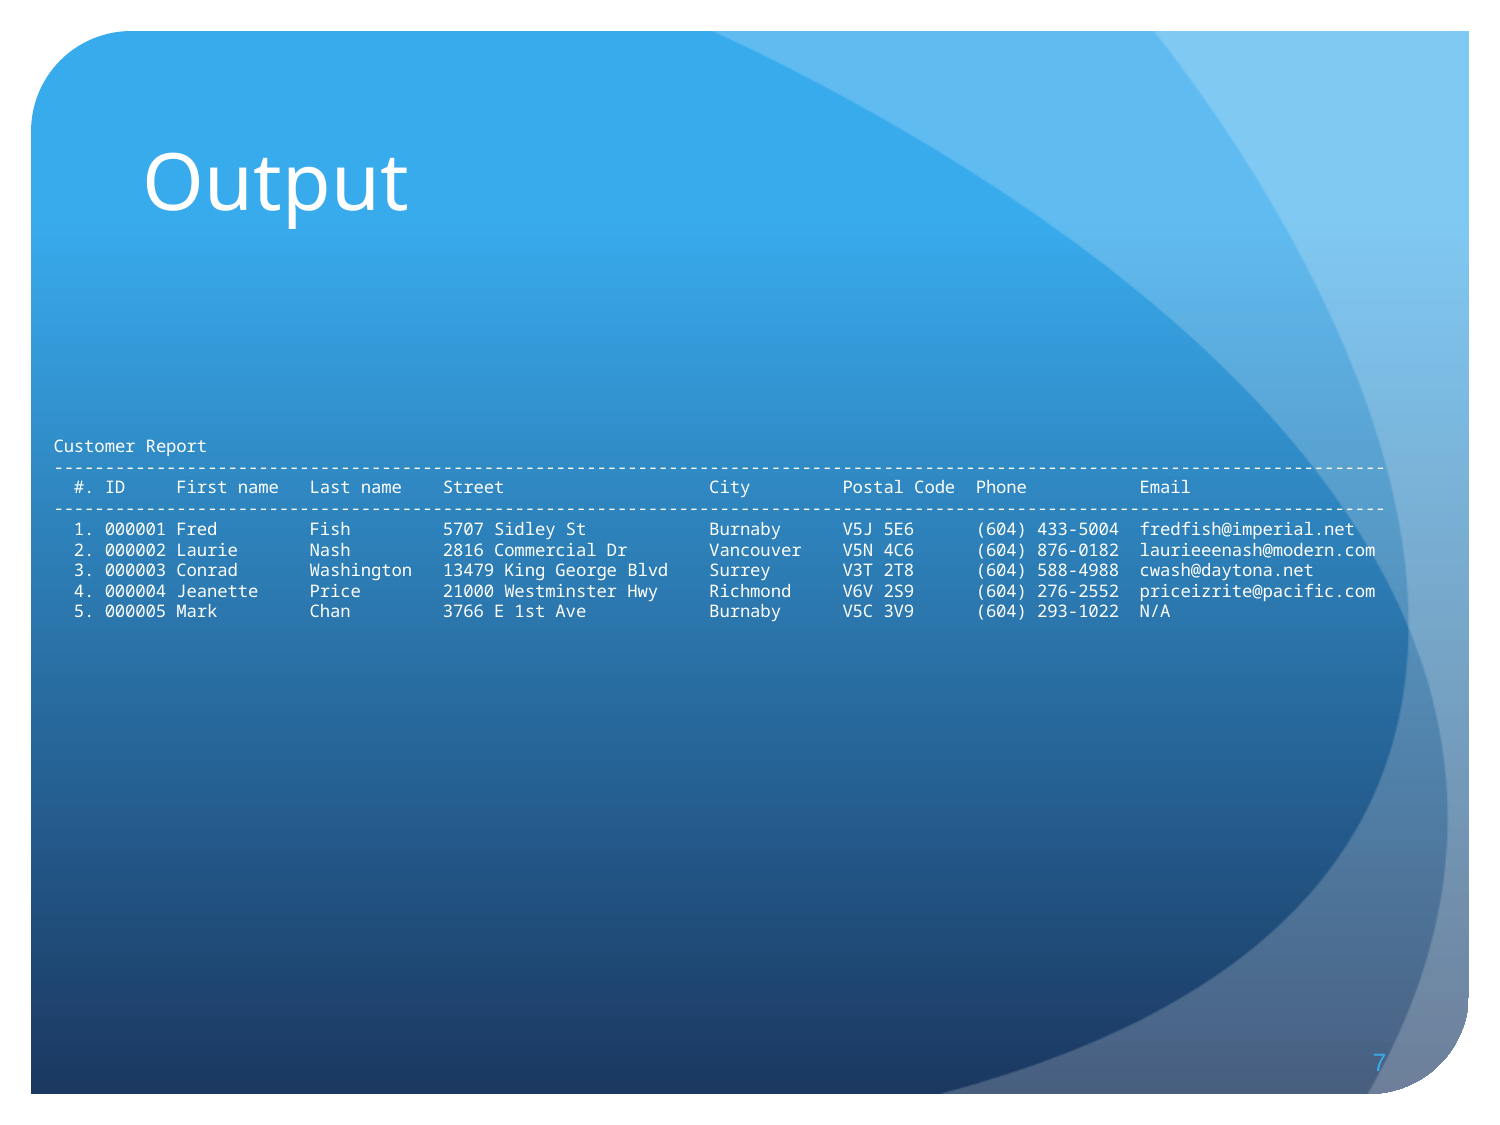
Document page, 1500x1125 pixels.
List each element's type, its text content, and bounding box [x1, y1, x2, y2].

title Output [127, 62, 1372, 234]
picture [24, 30, 1473, 1094]
footer 7 [542, 1031, 1402, 1092]
list Customer Report ---------------------------------------------------------------------------------------------------------------------------------- #. ID First name Last name Street City Postal Code Phone Email ---------------------------------------------------------------------------------------------------------------------------------- 1. 000001 Fred Fish 5707 Sidley St Burnaby V5J 5E6 (604) 433-5004 fredfish@imperial.net 2. 000002 Laurie Nash 2816 Commercial Dr Vancouver V5N 4C6 (604) 876-0182 laurieeenash@modern.com 3. 000003 Conrad Washington 13479 King George Blvd Surrey V3T 2T8 (604) 588-4988 cwash@daytona.net 4. 000004 Jeanette Price 21000 Westminster Hwy Richmond V6V 2S9 (604) 276-2552 priceizrite@pacific.com 5. 000005 Mark Chan 3766 E 1st Ave Burnaby V5C 3V9 (604) 293-1022 N/A [38, 427, 1461, 755]
